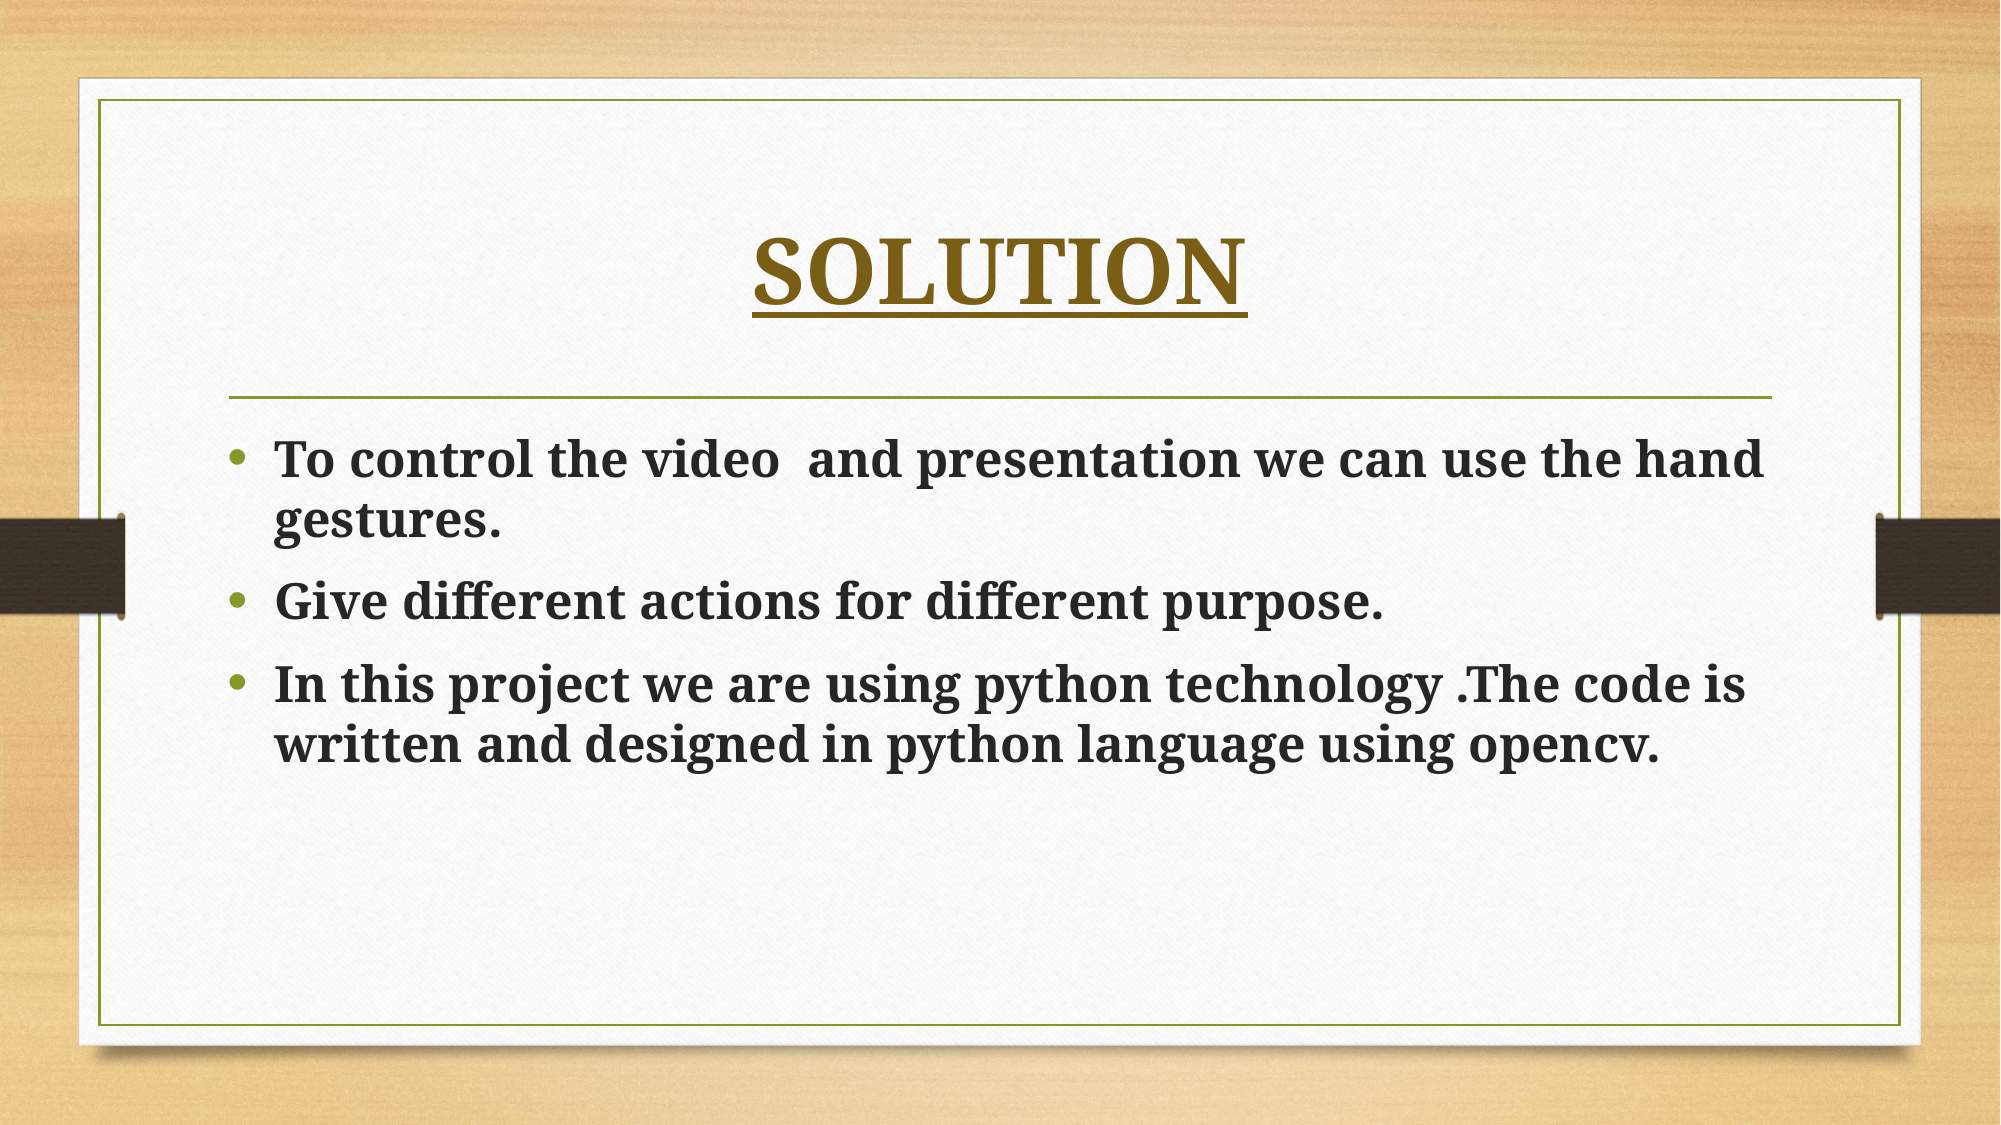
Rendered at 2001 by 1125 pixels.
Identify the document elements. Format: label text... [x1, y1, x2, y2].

title SOLUTION [212, 161, 1788, 375]
list To control the video and presentation we can use the hand gestures. Give different actions for different purpose. In this project we are using python technology .The code is written and designed in python language using opencv. [212, 419, 1788, 964]
picture [0, 0, 2001, 1125]
